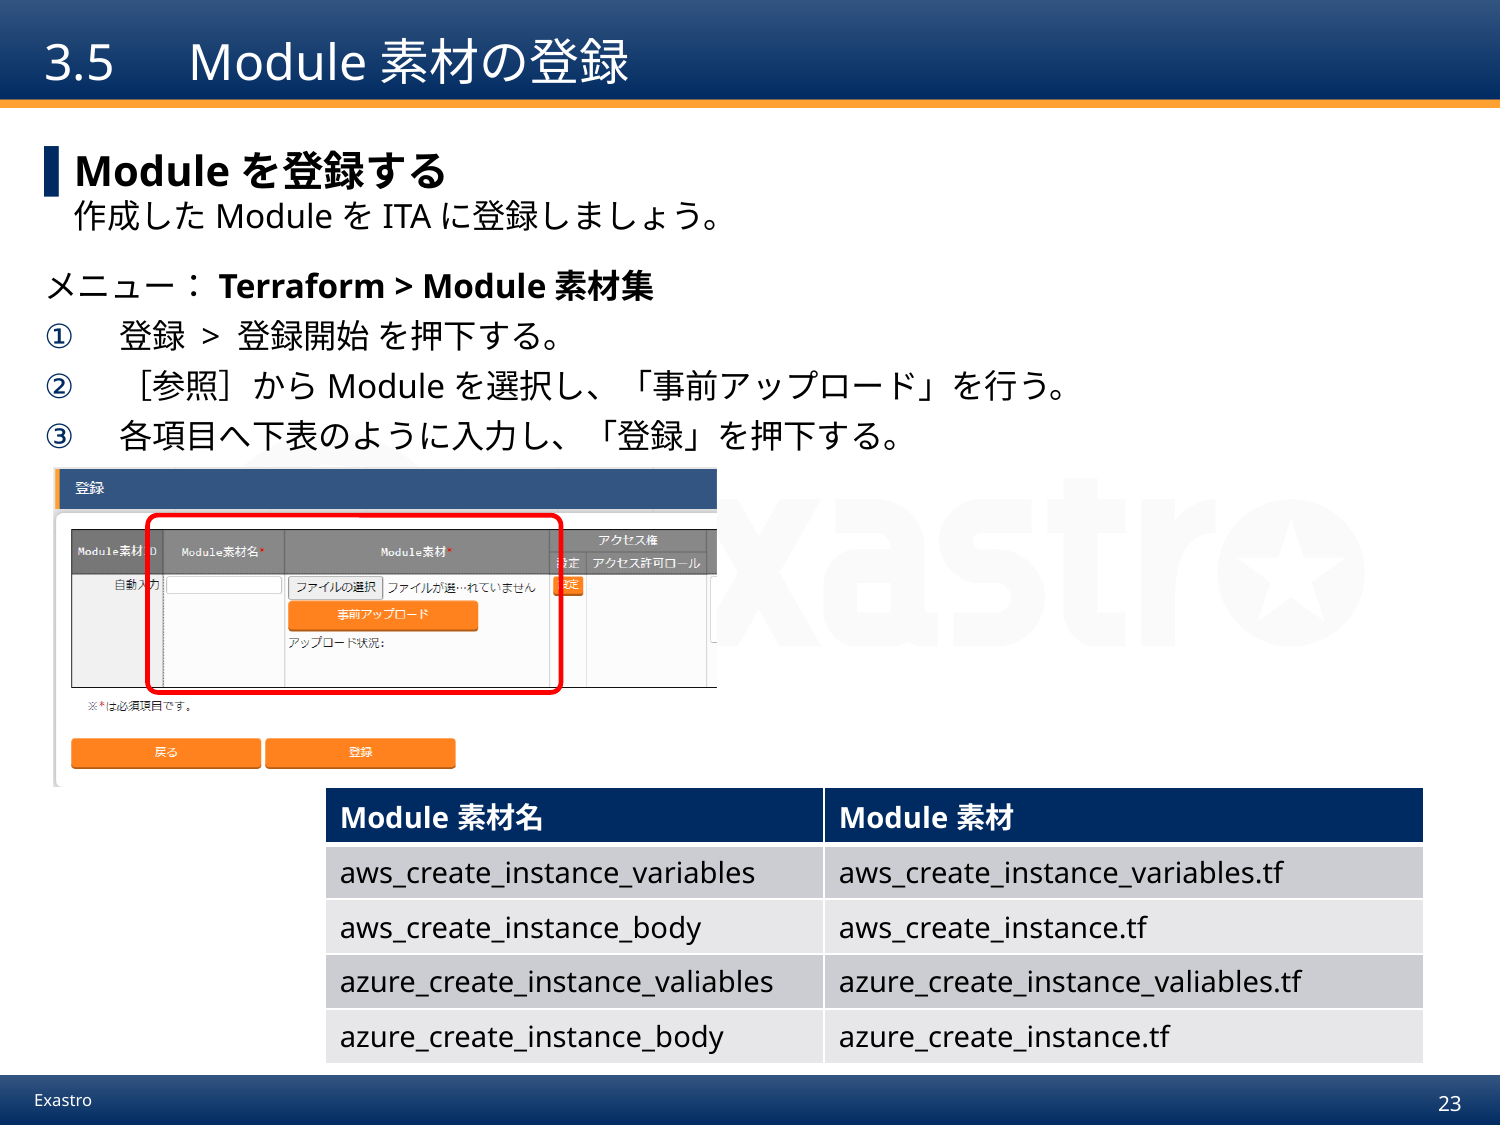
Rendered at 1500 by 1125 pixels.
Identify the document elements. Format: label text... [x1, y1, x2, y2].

table_cell aws_create_instance_variables.tf [825, 847, 1423, 898]
table_cell azure_create_instance_valiables.tf [825, 955, 1423, 1008]
table_cell azure_create_instance.tf [825, 1010, 1423, 1063]
table_header Module素材名 [326, 788, 823, 842]
list Moduleを登録する 作成したModuleをITAに登録しましょう。 メニュー：Terraform > Module素材集 登録 > 登録開始 を押下する。 ［参照］からModuleを選択し、「事前アップロード」を行う。 各項目へ下表のように入力し、「登録」を押下する。 [29, 137, 1471, 1059]
table_cell aws_create_instance.tf [825, 900, 1423, 953]
table_cell aws_create_instance_variables [326, 847, 823, 898]
table_cell azure_create_instance_body [326, 1010, 823, 1063]
title 3.5 Module素材の登録 [29, 18, 1471, 96]
table_header Module素材 [825, 788, 1423, 842]
table_cell aws_create_instance_body [326, 900, 823, 953]
table_cell azure_create_instance_valiables [326, 955, 823, 1008]
picture [0, 0, 1500, 1125]
